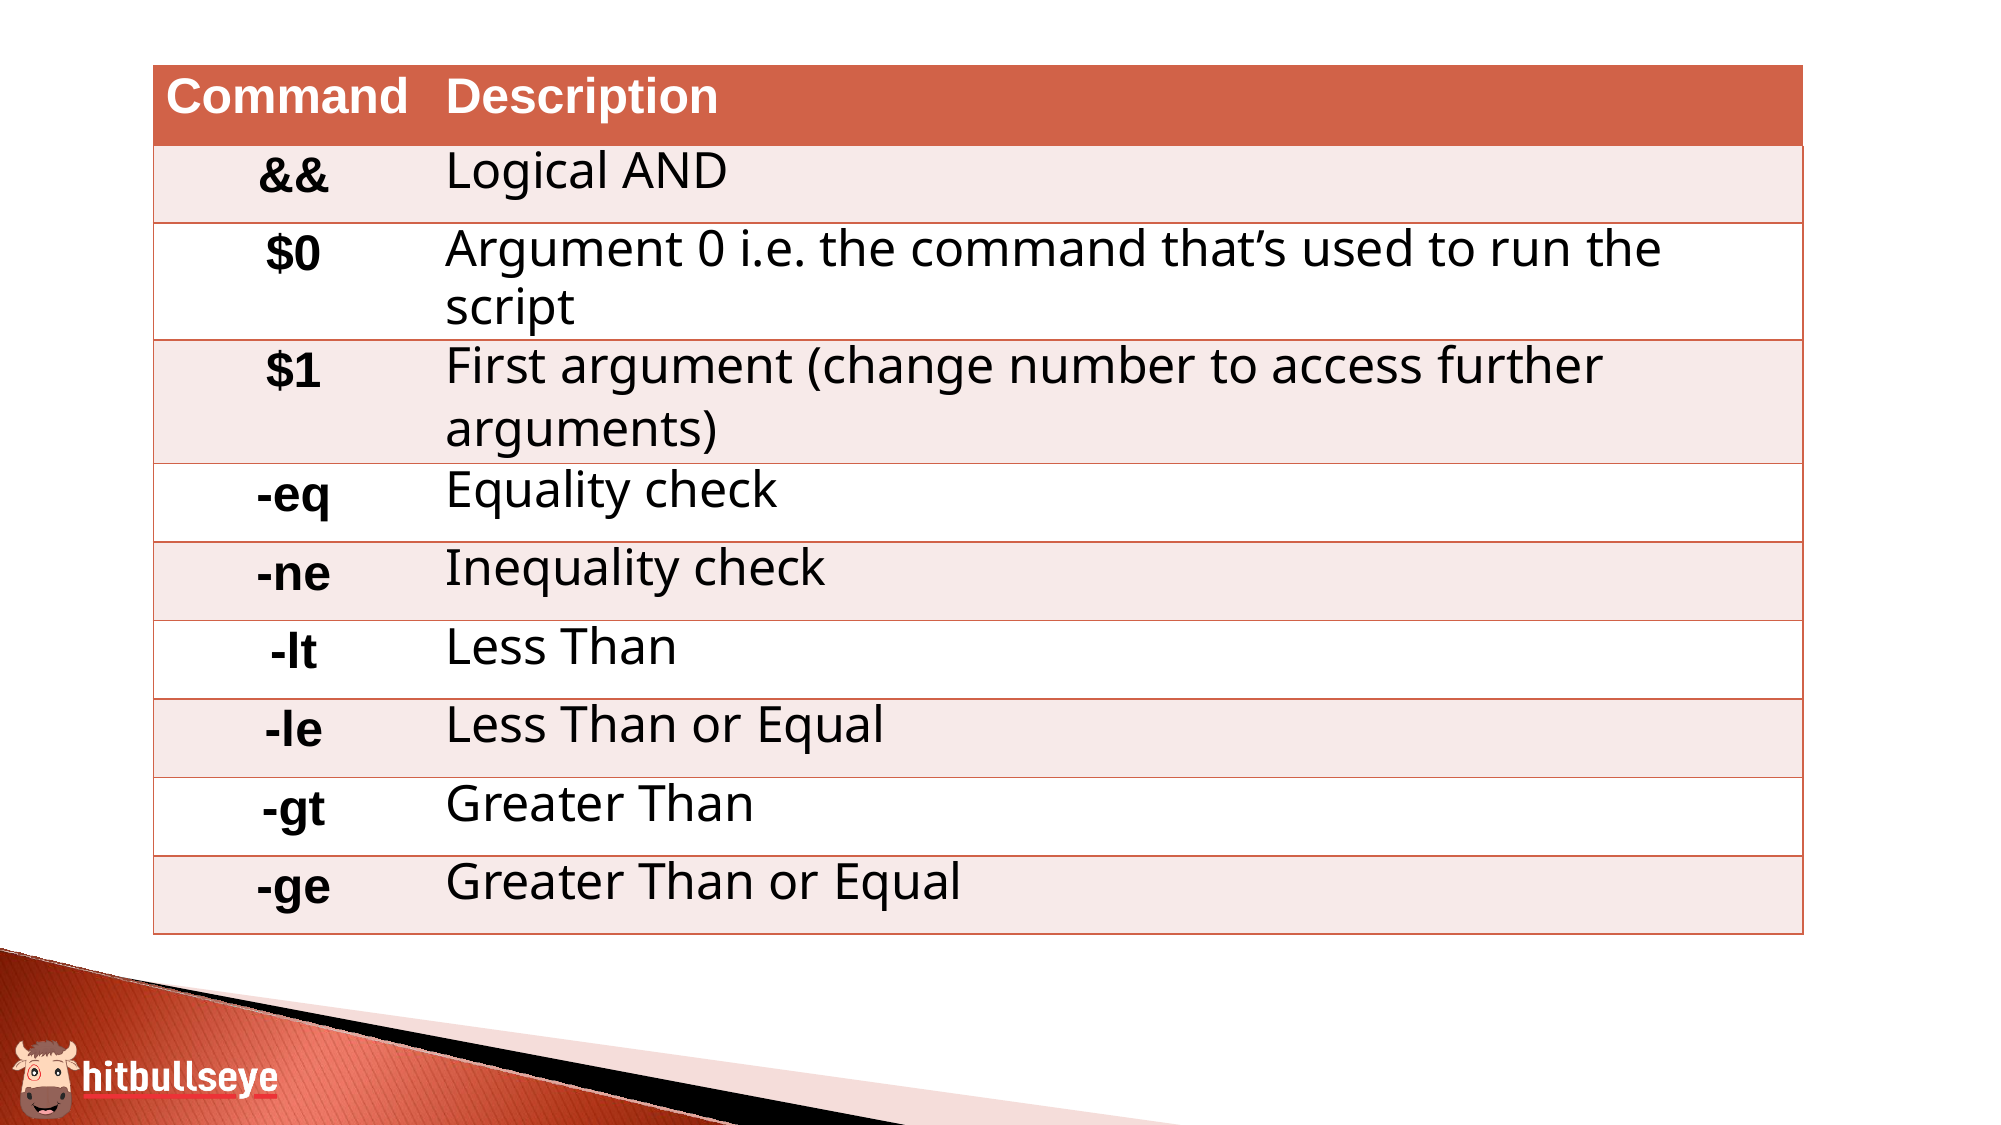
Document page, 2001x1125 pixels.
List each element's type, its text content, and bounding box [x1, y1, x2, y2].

picture [0, 948, 743, 1125]
table_cell Equality check [427, 464, 1802, 541]
table_cell Greater Than [427, 778, 1802, 855]
table_cell -ne [154, 543, 427, 620]
table_cell Greater Than or Equal [427, 857, 1802, 933]
table_cell $1 [154, 341, 427, 463]
table_cell -eq [154, 464, 427, 541]
table_header Command [153, 65, 427, 146]
table_cell Argument 0 i.e. the command that’s used to run the script [427, 224, 1802, 339]
table_cell && [154, 146, 427, 222]
table_cell Less Than [427, 621, 1802, 698]
table_cell $0 [154, 224, 427, 339]
table_cell Logical AND [427, 146, 1802, 222]
table_cell Inequality check [427, 543, 1802, 620]
table_header Description [427, 65, 1803, 146]
table_cell -gt [154, 778, 427, 855]
table_cell -ge [154, 857, 427, 933]
table_cell -le [154, 700, 427, 777]
table_cell Less Than or Equal [427, 700, 1802, 777]
table_cell First argument (change number to access further arguments) [427, 341, 1802, 463]
table_cell -lt [154, 621, 427, 698]
